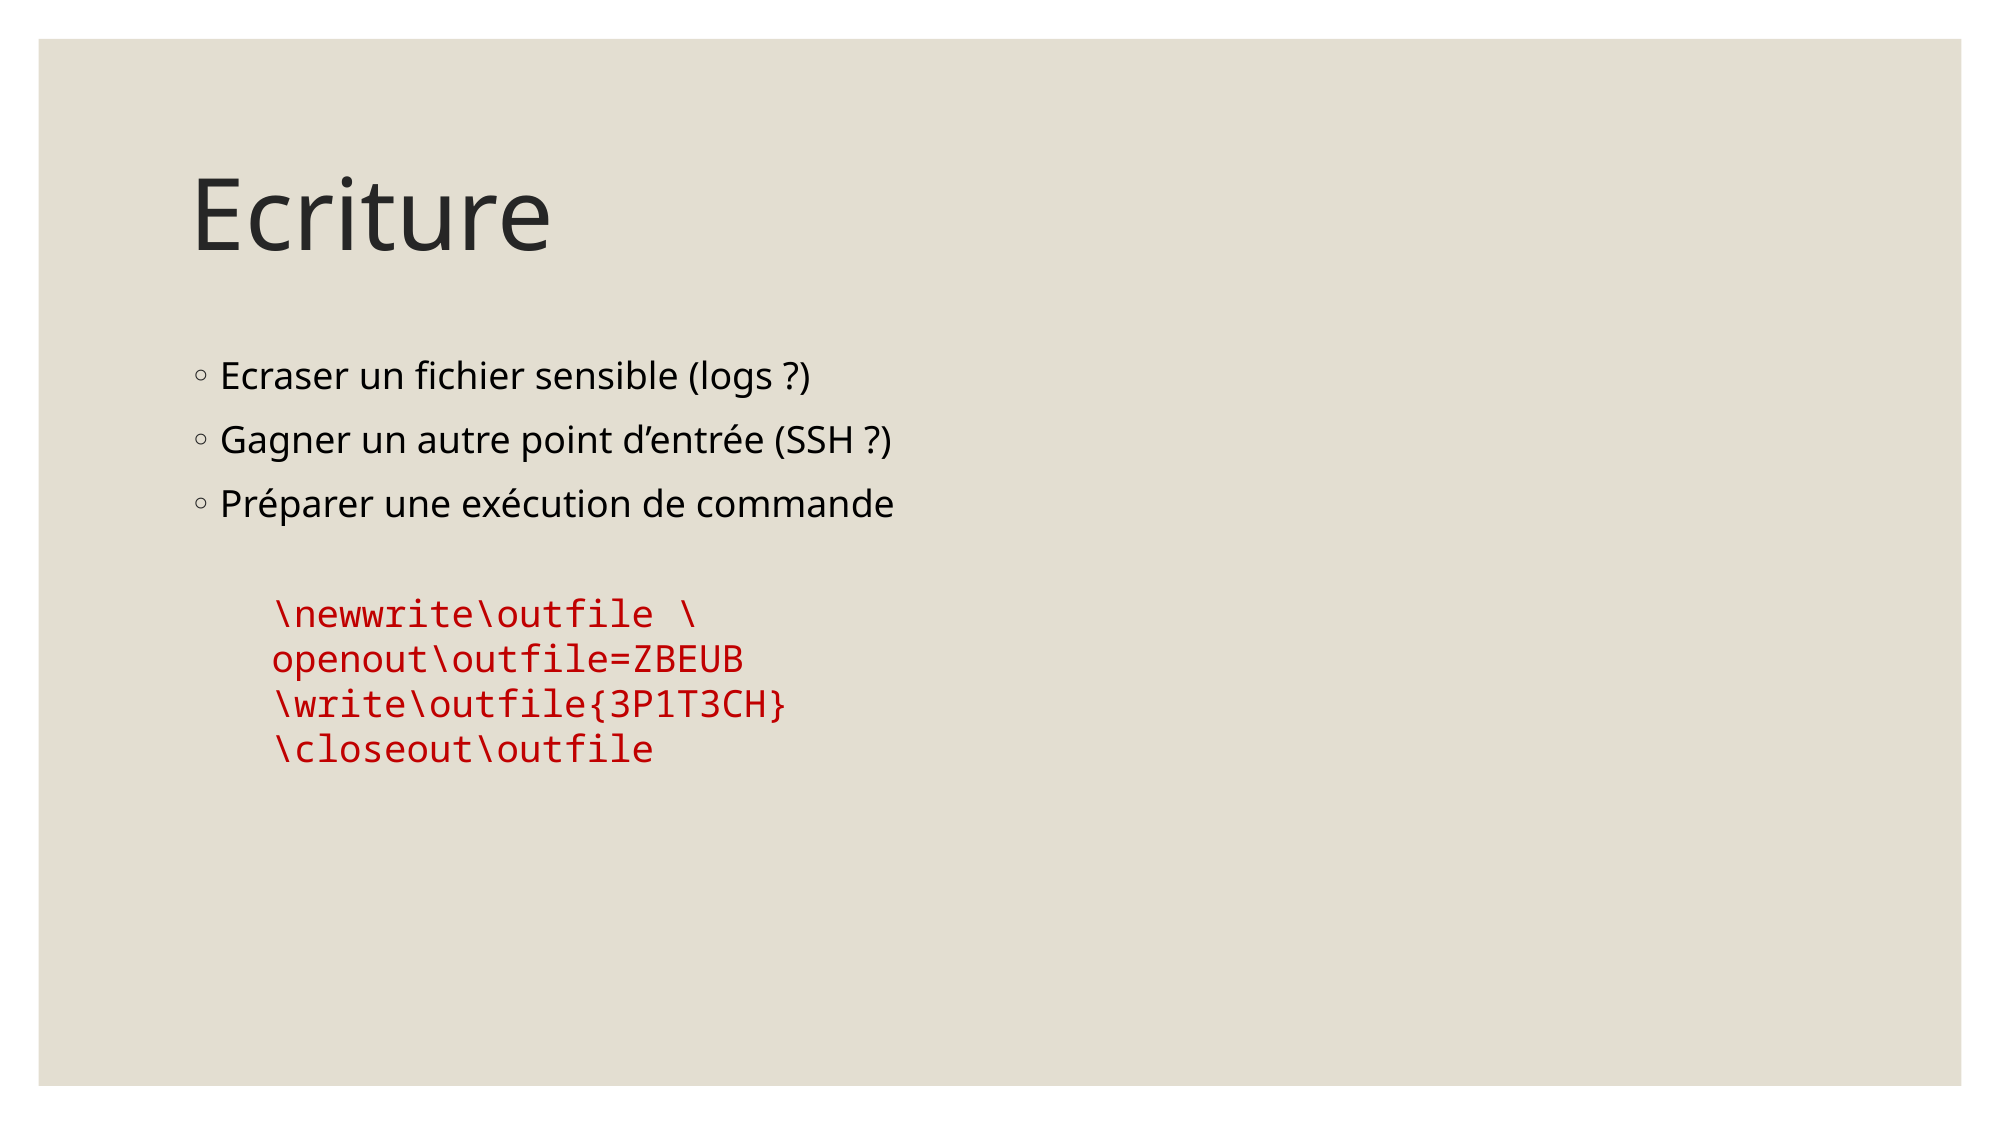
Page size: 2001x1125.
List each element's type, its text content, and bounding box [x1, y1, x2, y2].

text_box \newwrite\outfile \openout\outfile=ZBEUB \write\outfile{3P1T3CH} \closeout\outfile [256, 582, 814, 778]
list Ecraser un fichier sensible (logs ?) Gagner un autre point d’entrée (SSH ?) Préparer une exécution de commande [174, 345, 1825, 990]
title Ecriture [174, 105, 1825, 331]
